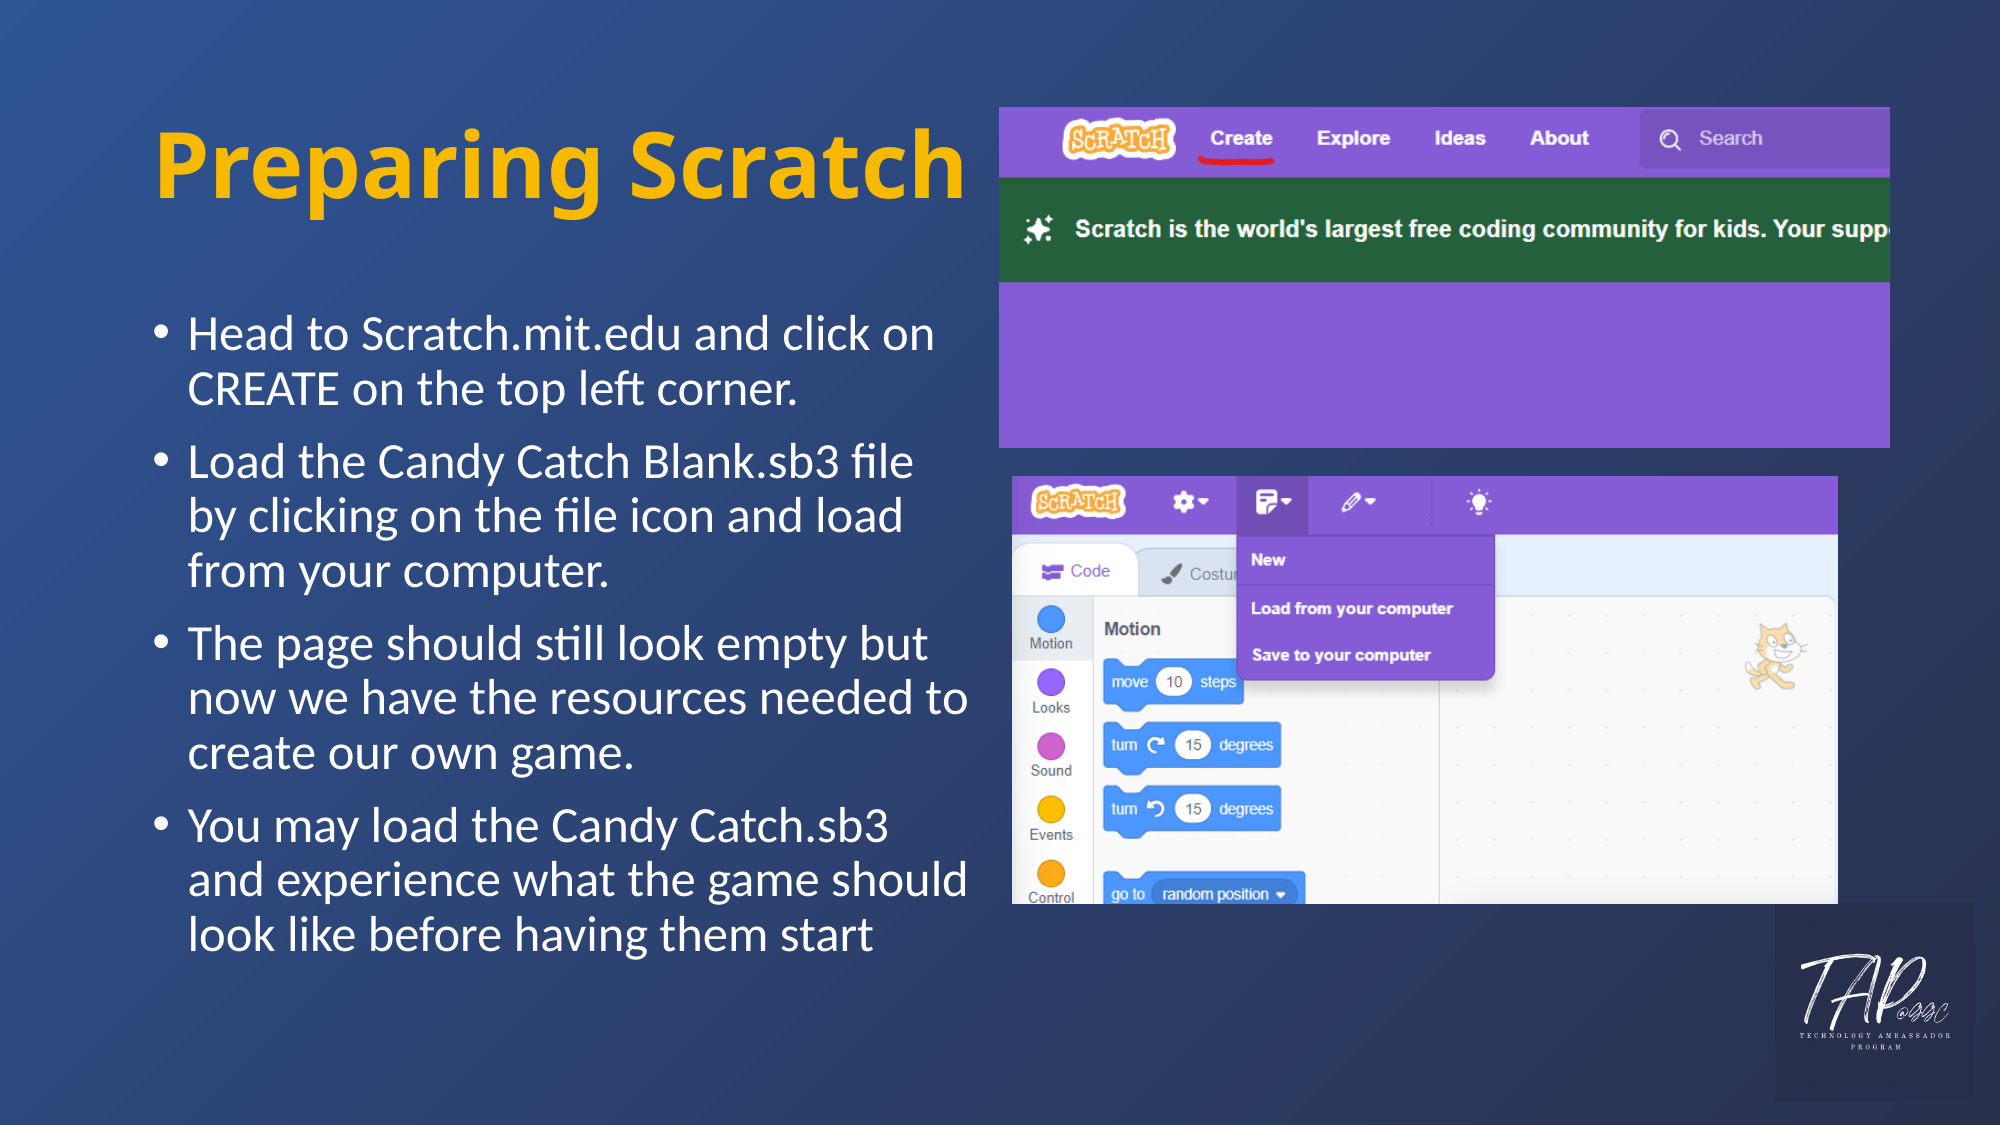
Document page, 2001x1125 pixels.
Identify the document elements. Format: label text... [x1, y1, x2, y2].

picture [1012, 476, 1974, 1101]
picture [999, 107, 1890, 448]
list Head to Scratch.mit.edu and click on CREATE on the top left corner. Load the Candy Catch Blank.sb3 file by clicking on the file icon and load from your computer. The page should still look empty but now we have the resources needed to create our own game. You may load the Candy Catch.sb3 and experience what the game should look like before having them start [137, 299, 988, 1014]
title Preparing Scratch [137, 59, 1863, 278]
